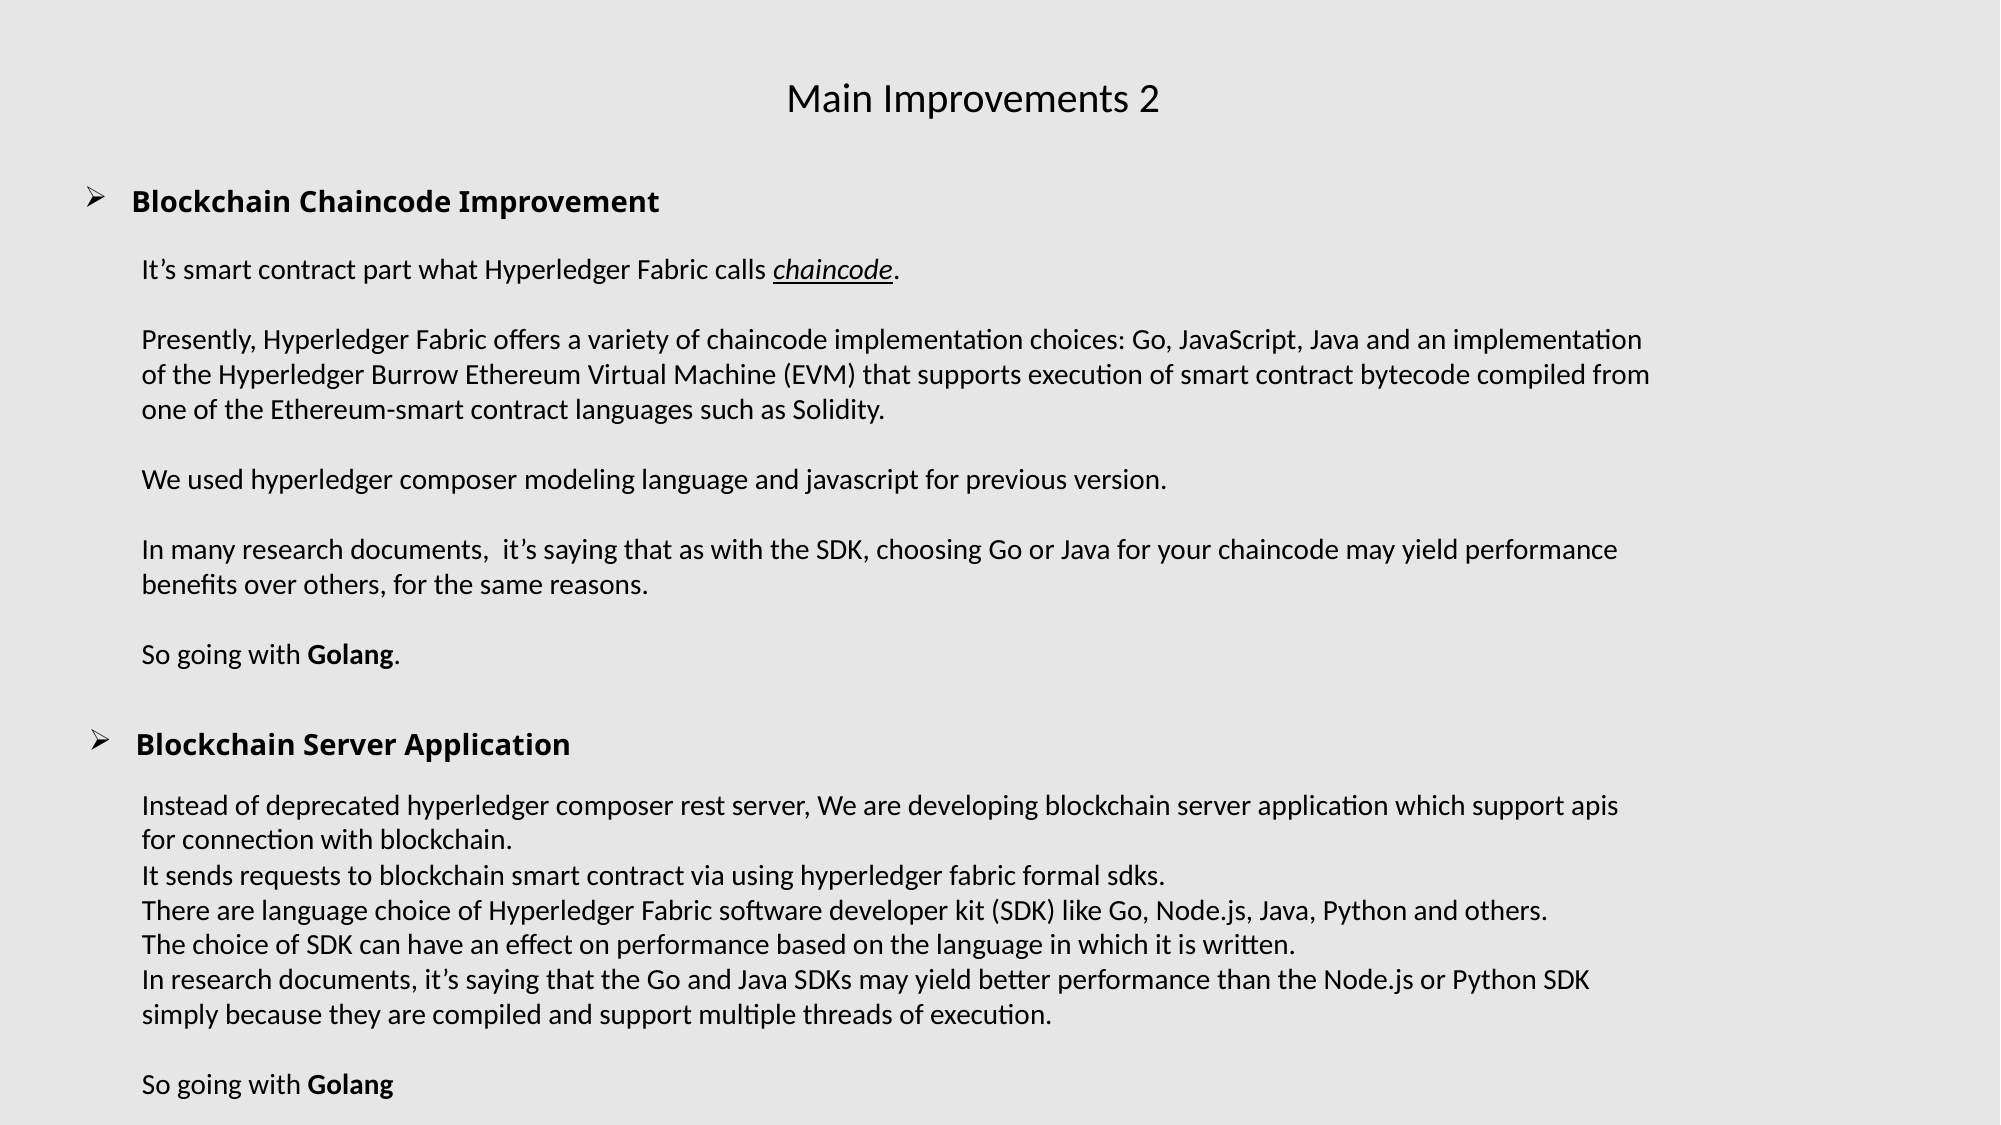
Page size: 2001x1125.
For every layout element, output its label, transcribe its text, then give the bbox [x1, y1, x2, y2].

text_box Blockchain Chaincode Improvement [69, 175, 675, 226]
text_box Main Improvements 2 [771, 63, 1187, 129]
text_box It’s smart contract part what Hyperledger Fabric calls chaincode. Presently, Hyperledger Fabric offers a variety of chaincode implementation choices: Go, JavaScript, Java and an implementation of the Hyperledger Burrow Ethereum Virtual Machine (EVM) that supports execution of smart contract bytecode compiled from one of the Ethereum-smart contract languages such as Solidity. We used hyperledger composer modeling language and javascript for previous version. In many research documents, it’s saying that as with the SDK, choosing Go or Java for your chaincode may yield performance benefits over others, for the same reasons. So going with Golang. [126, 243, 1672, 678]
text_box Blockchain Server Application [74, 719, 587, 769]
text_box Instead of deprecated hyperledger composer rest server, We are developing blockchain server application which support apis for connection with blockchain. It sends requests to blockchain smart contract via using hyperledger fabric formal sdks. There are language choice of Hyperledger Fabric software developer kit (SDK) like Go, Node.js, Java, Python and others. The choice of SDK can have an effect on performance based on the language in which it is written. In research documents, it’s saying that the Go and Java SDKs may yield better performance than the Node.js or Python SDK simply because they are compiled and support multiple threads of execution. So going with Golang [127, 778, 1640, 1108]
